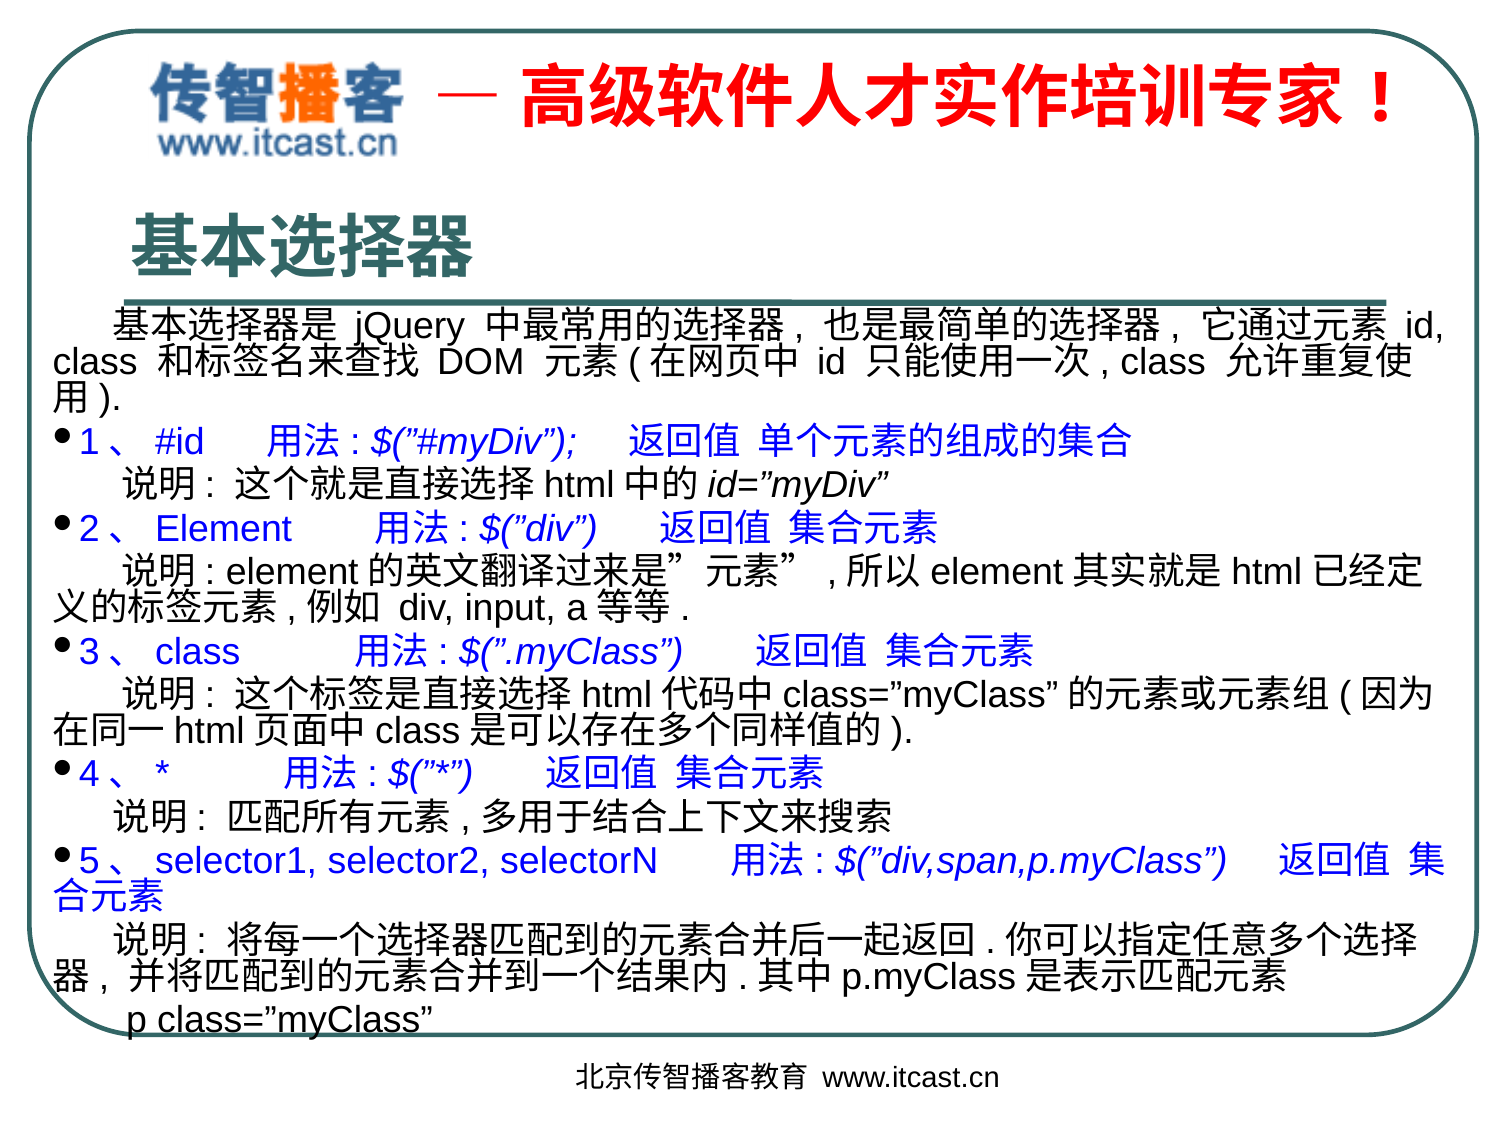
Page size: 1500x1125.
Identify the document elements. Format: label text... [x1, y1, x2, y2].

title 基本选择器 [115, 56, 1379, 293]
text_box 北京传智播客教育 www.itcast.cn [549, 1050, 1025, 1125]
list 基本选择器是 jQuery 中最常用的选择器, 也是最简单的选择器, 它通过元素 id, class 和标签名来查找 DOM 元素(在网页中 id 只能使用一次, class 允许重复使用). 1、#id 用法: $(”#myDiv”); 返回值 单个元素的组成的集合 说明: 这个就是直接选择html中的id=”myDiv” 2、Element 用法: $(”div”) 返回值 集合元素 说明: element的英文翻译过来是”元素”,所以element其实就是html已经定义的标签元素,例如 div, input, a等等. 3、class 用法: $(”.myClass”) 返回值 集合元素 说明: 这个标签是直接选择html代码中class=”myClass”的元素或元素组(因为在同一html页面中class是可以存在多个同样值的). 4、* 用法: $(”*”) 返回值 集合元素 说明: 匹配所有元素,多用于结合上下文来搜索 5、selector1, selector2, selectorN 用法: $(”div,span,p.myClass”) 返回值 集合元素 说明: 将每一个选择器匹配到的元素合并后一起返回.你可以指定任意多个选择器, 并将匹配到的元素合并到一个结果内.其中p.myClass是表示匹配元素 p class=”myClass” [37, 302, 1463, 1012]
